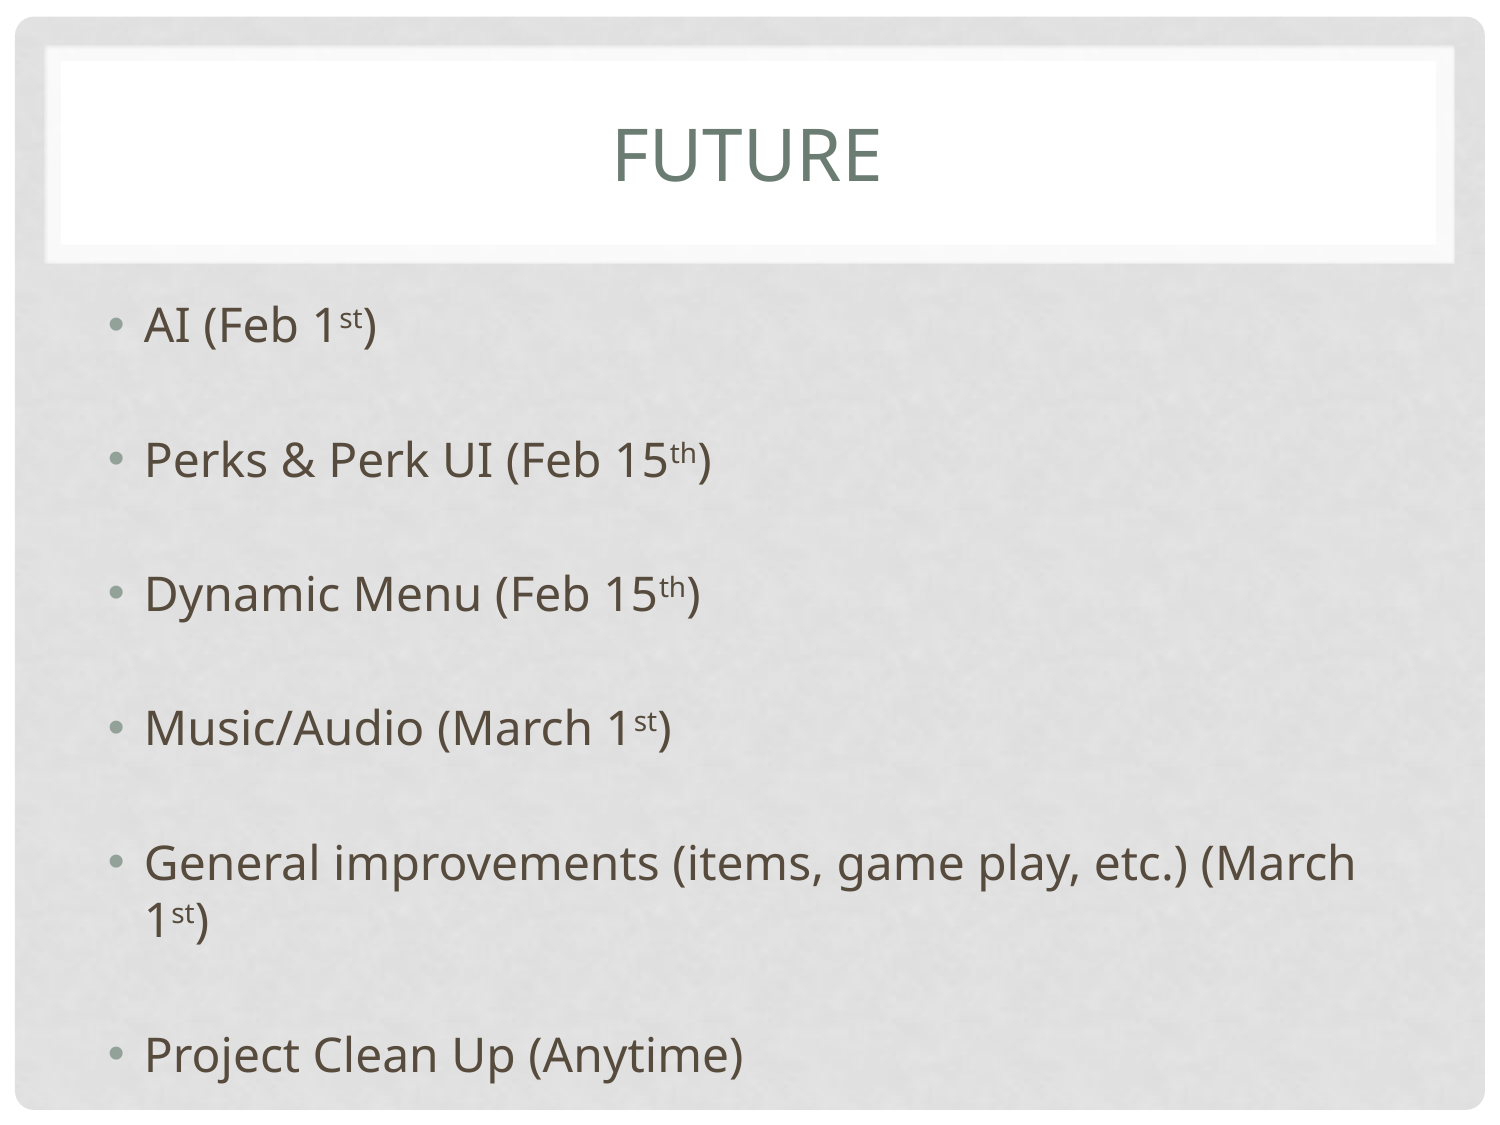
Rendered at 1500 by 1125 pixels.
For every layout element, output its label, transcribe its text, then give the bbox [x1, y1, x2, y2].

list AI (Feb 1st) Perks & Perk UI (Feb 15th) Dynamic Menu (Feb 15th) Music/Audio (March 1st) General improvements (items, game play, etc.) (March 1st) Project Clean Up (Anytime) [75, 287, 1425, 1093]
title future [69, 66, 1425, 238]
